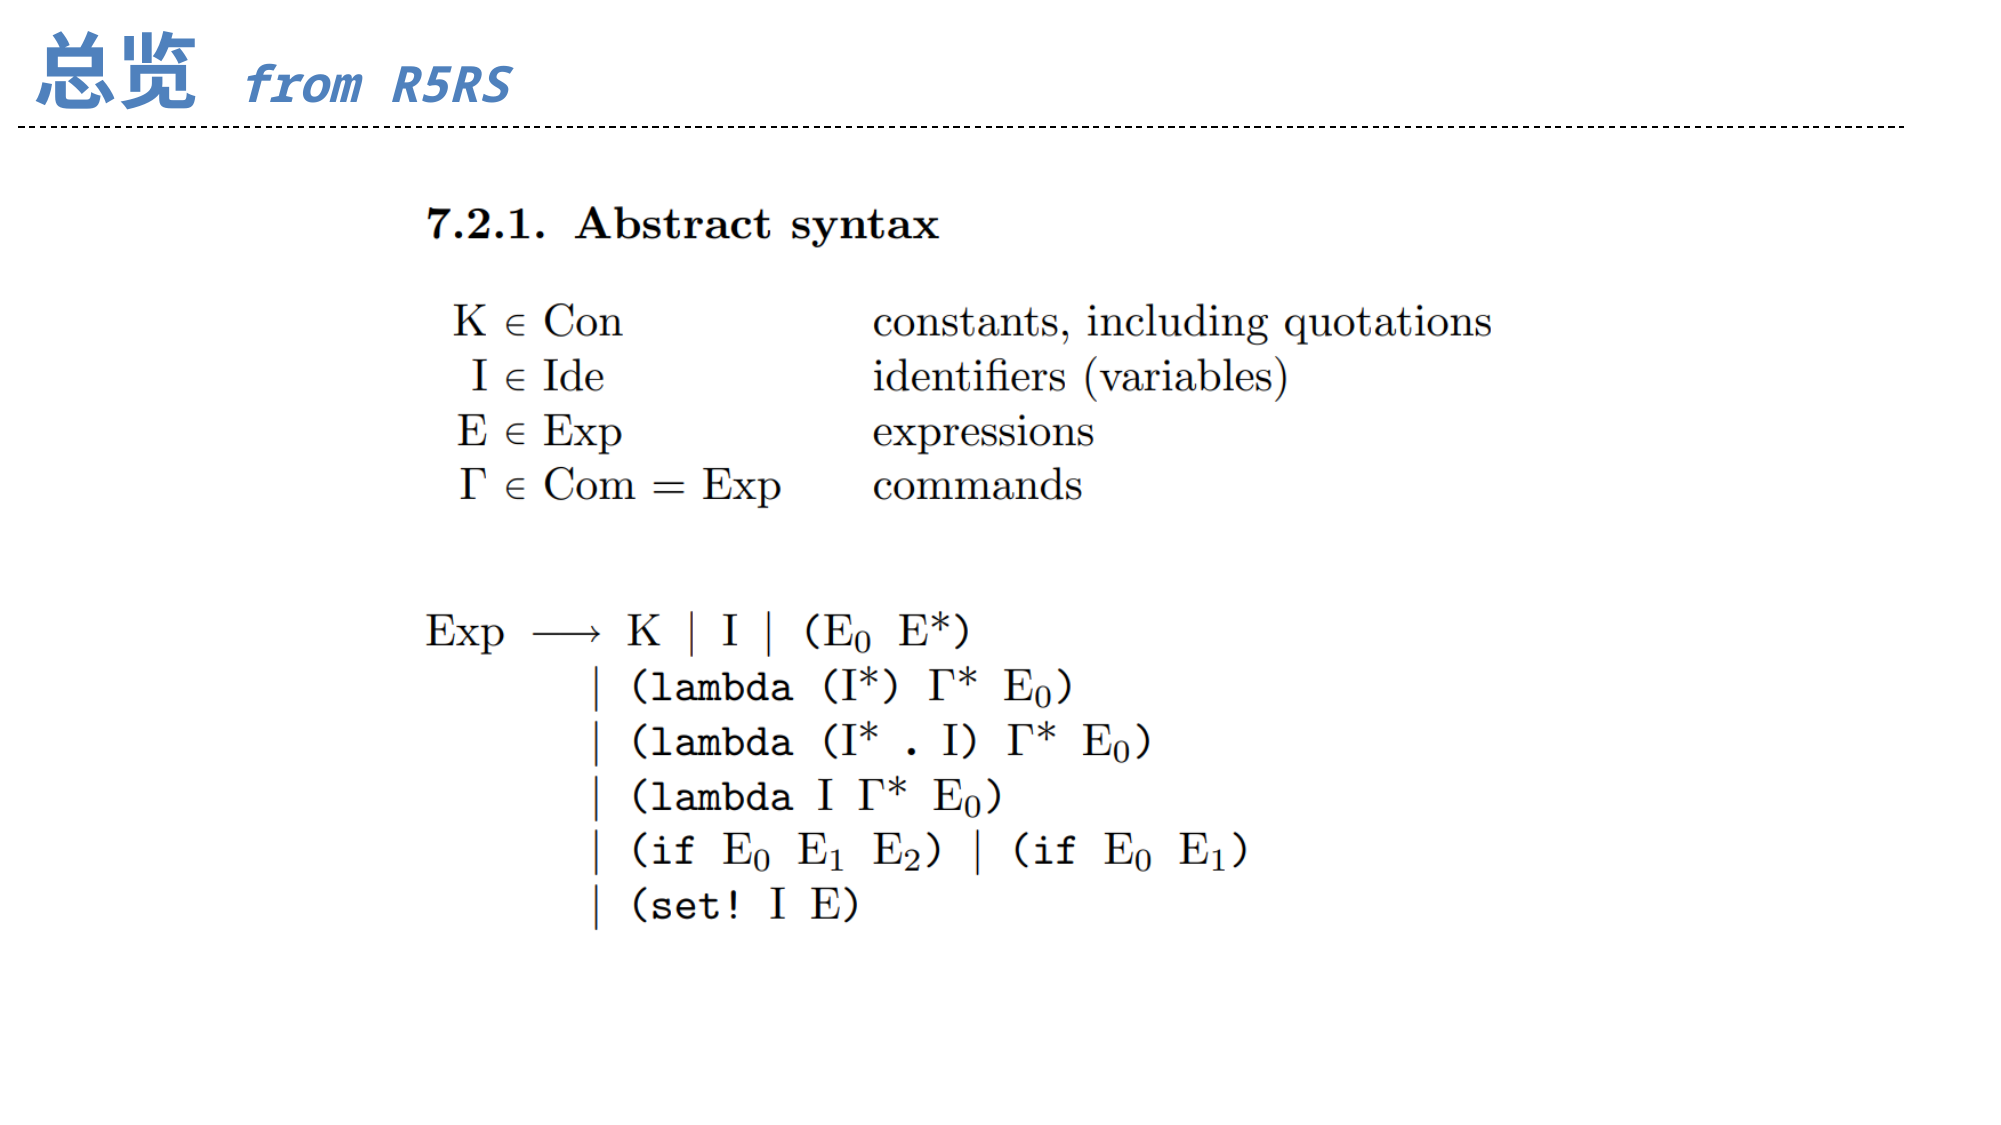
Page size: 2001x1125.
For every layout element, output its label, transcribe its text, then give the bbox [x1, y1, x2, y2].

text_box 总览 from R5RS [18, 11, 1350, 126]
picture [361, 164, 1561, 977]
